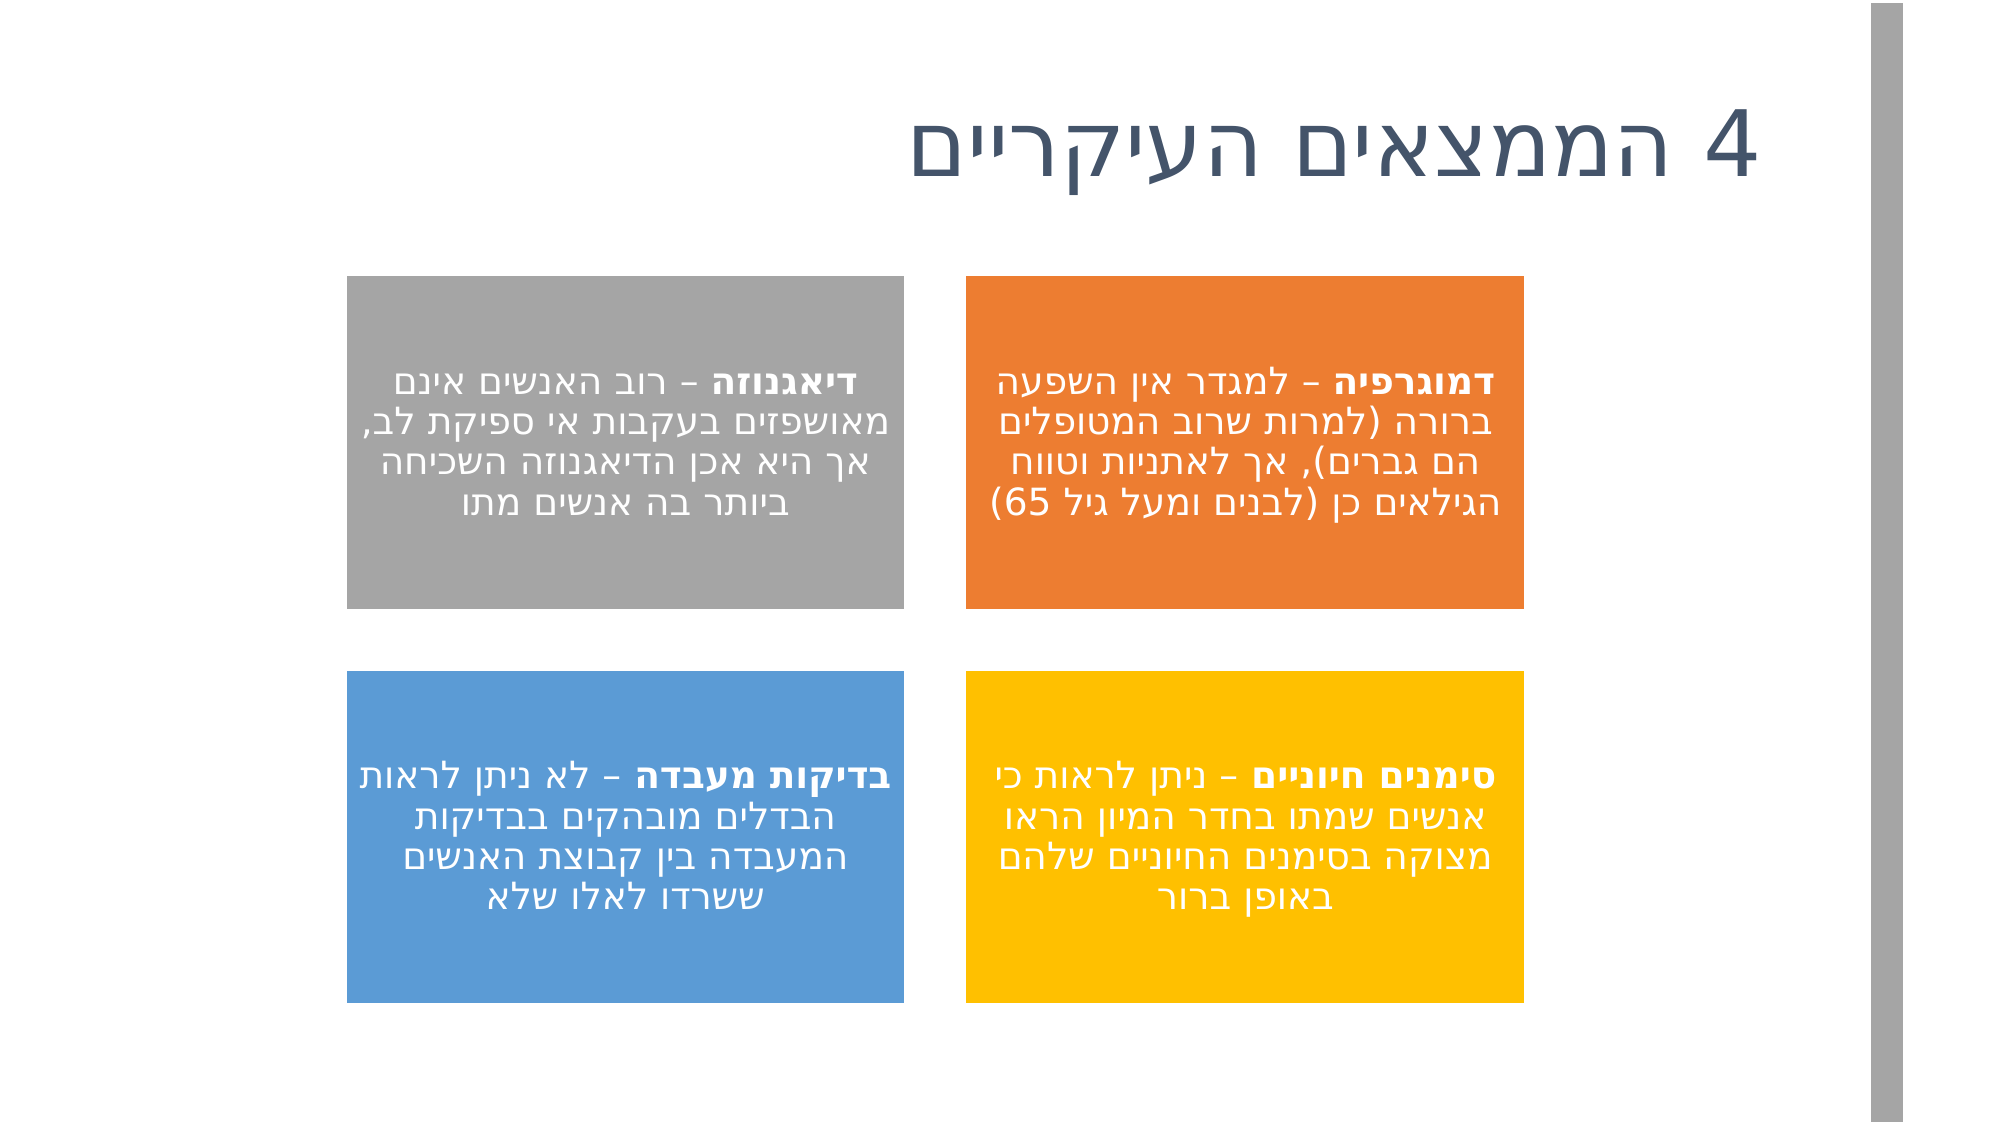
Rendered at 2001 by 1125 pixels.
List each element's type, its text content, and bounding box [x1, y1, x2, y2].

text_box [1865, 0, 1909, 1125]
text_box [94, 273, 1777, 1007]
title 4 הממצאים העיקריים [171, 90, 1777, 273]
